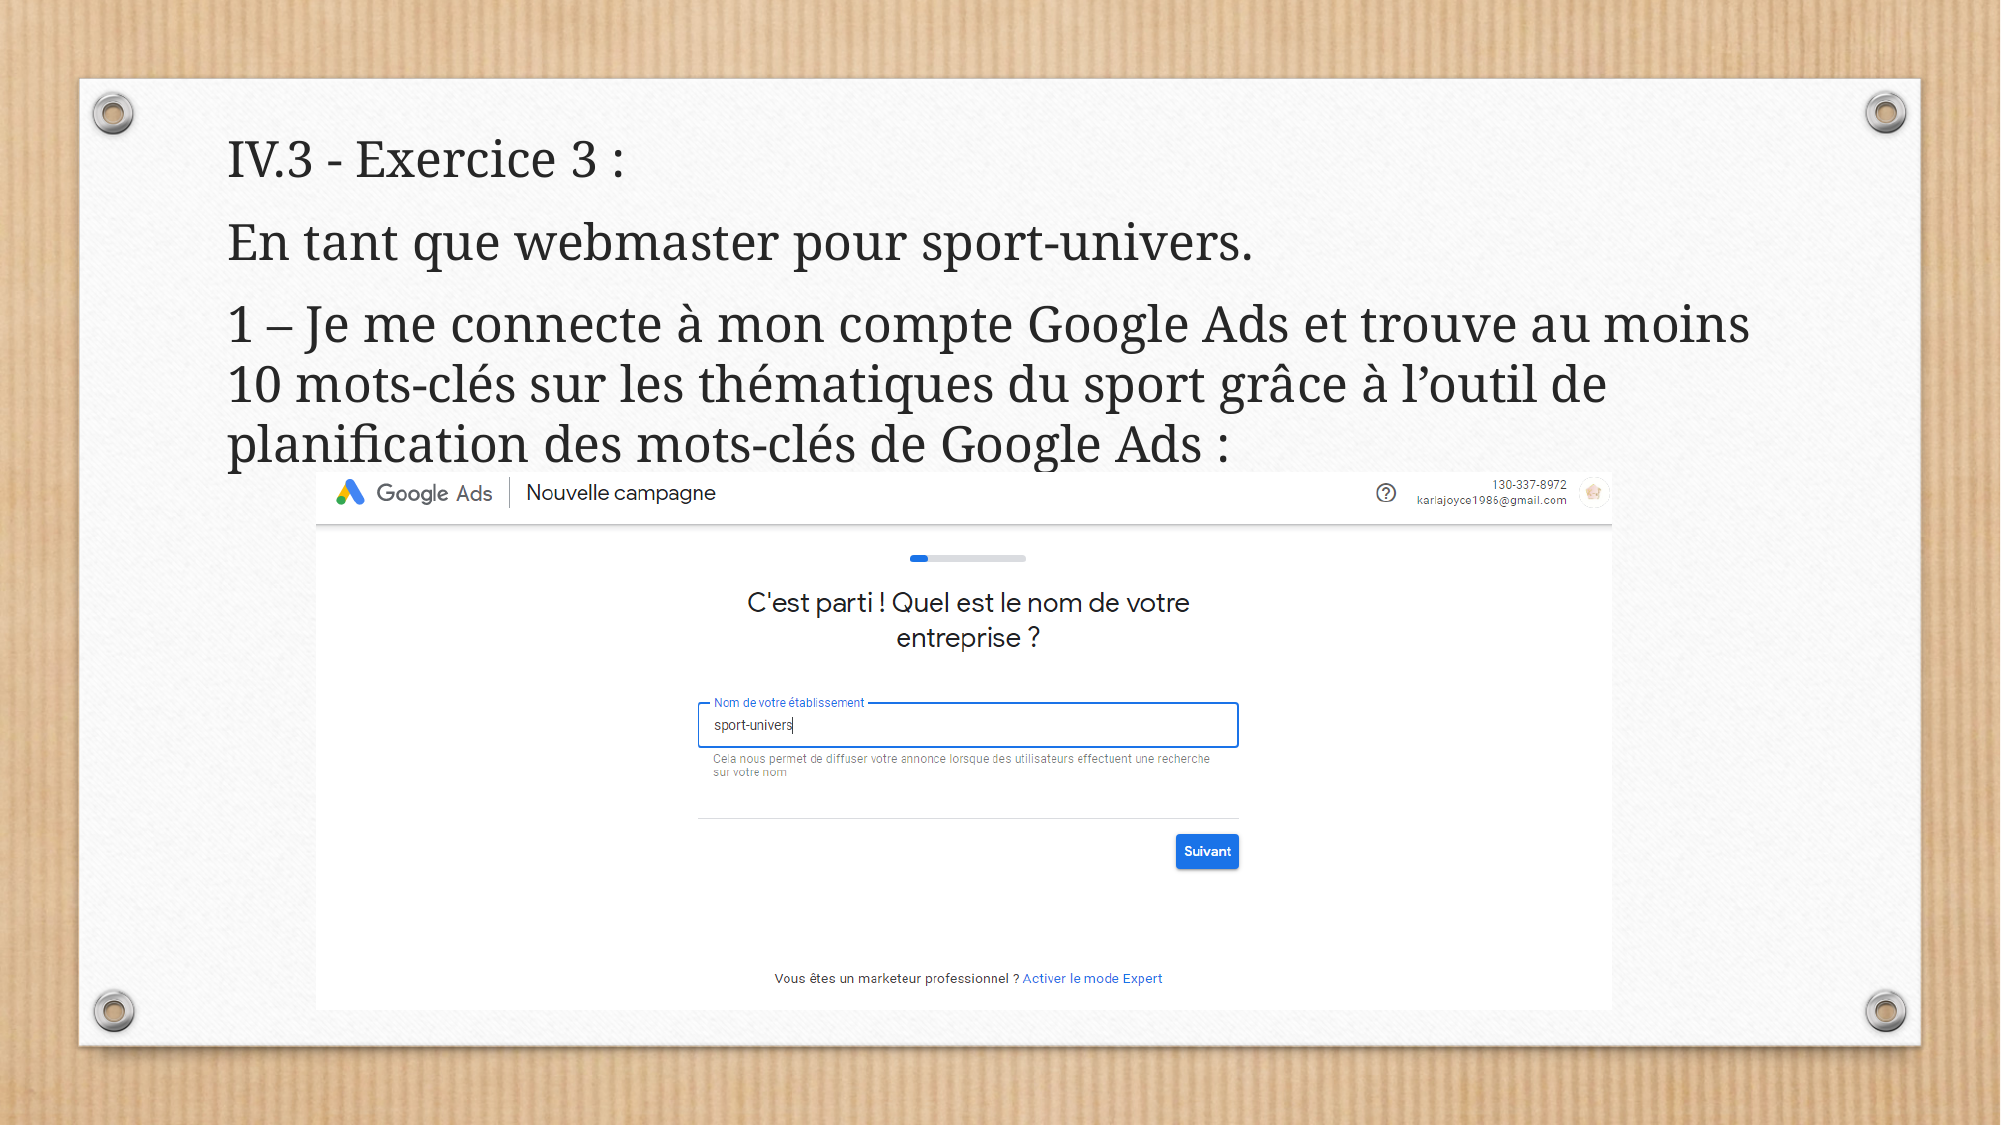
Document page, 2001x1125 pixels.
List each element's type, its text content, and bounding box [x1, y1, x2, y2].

text_box IV.3 - Exercice 3 : En tant que webmaster pour sport-univers. 1 – Je me connecte à mon compte Google Ads et trouve au moins 10 mots-clés sur les thématiques du sport grâce à l’outil de planification des mots-clés de Google Ads : [212, 120, 1788, 964]
picture [0, 0, 2001, 1125]
